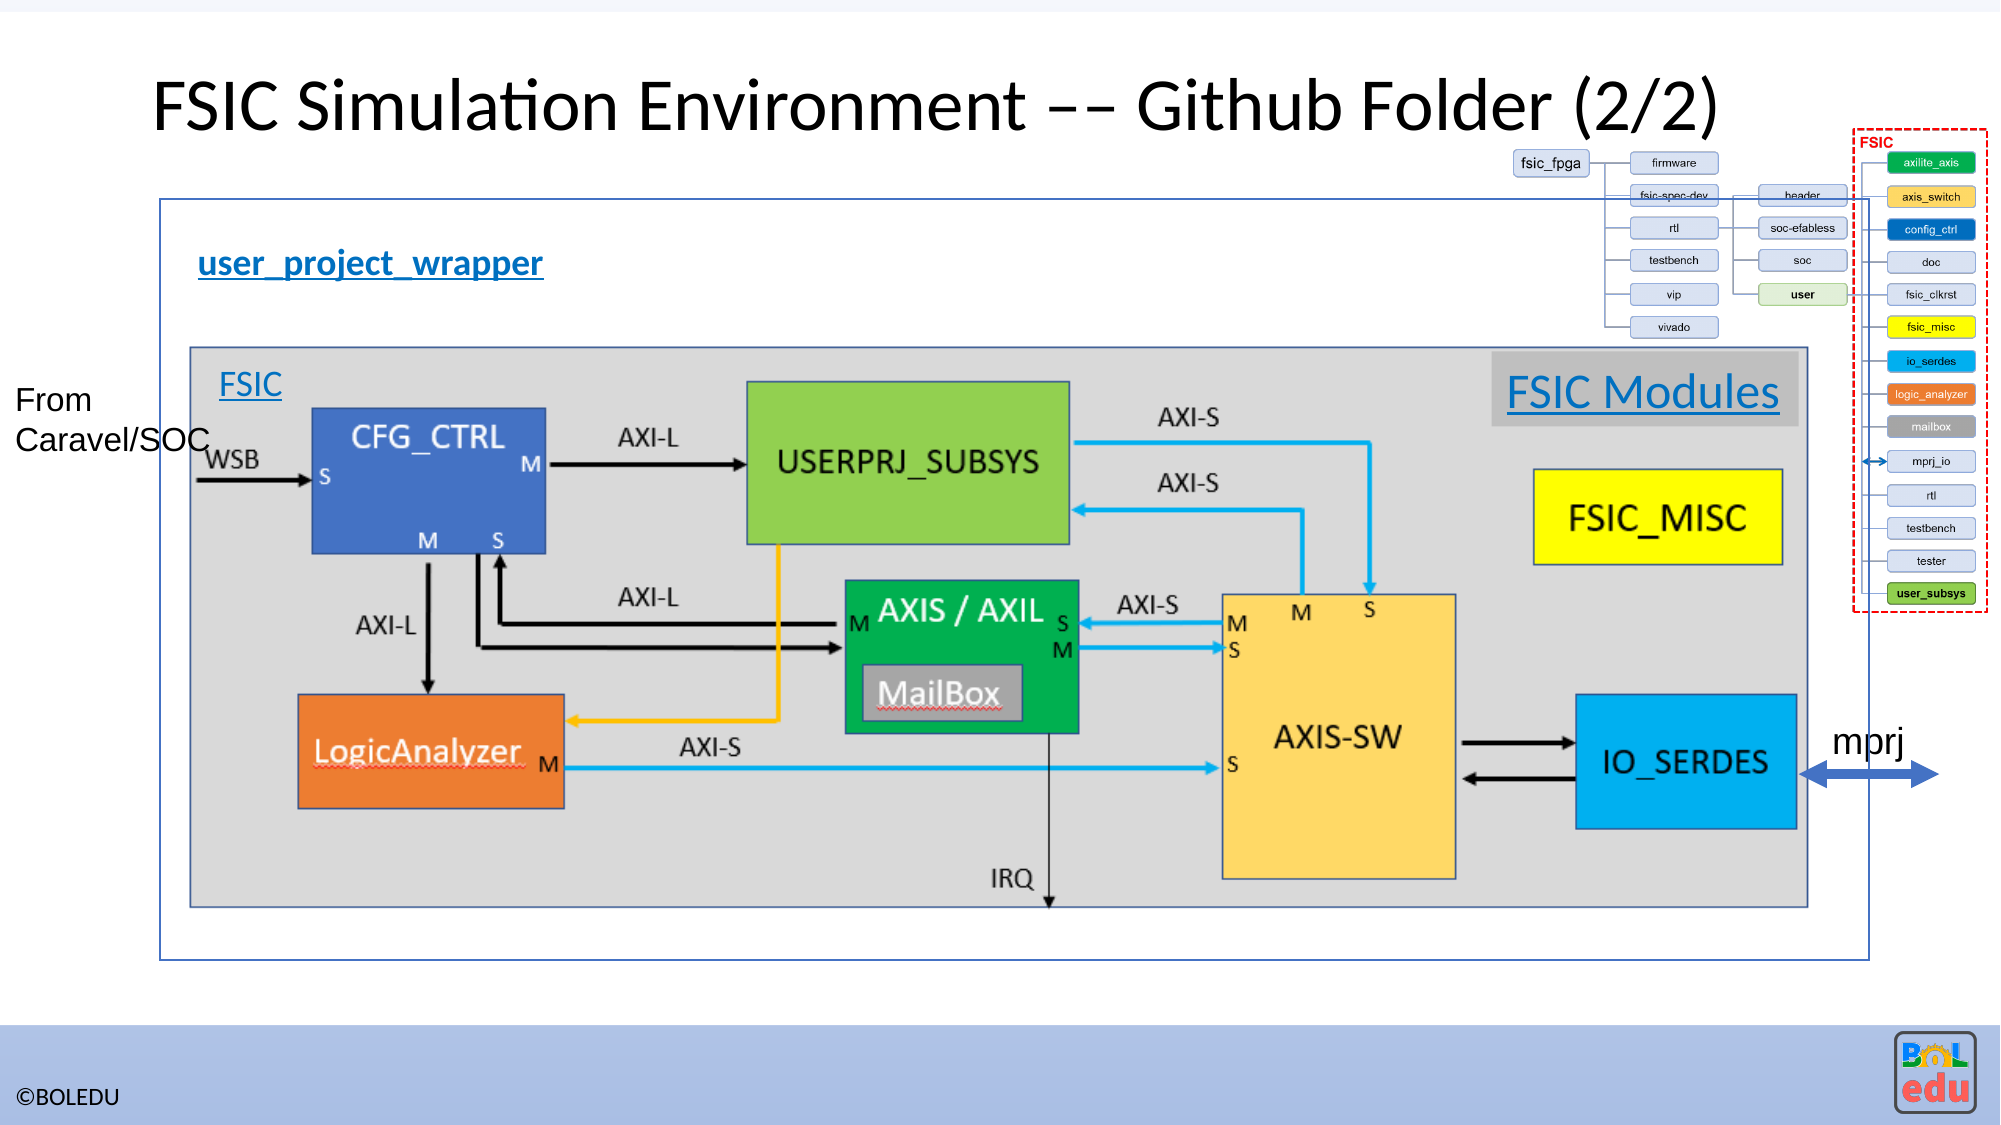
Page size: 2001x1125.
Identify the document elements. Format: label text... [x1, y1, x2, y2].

picture [1894, 1031, 1981, 1114]
text_box mprj [1869, 709, 1981, 770]
title FSIC Simulation Environment –– Github Folder (2/2) [137, 25, 1981, 187]
text_box From Caravel/SOC [0, 370, 159, 466]
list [182, 339, 1818, 917]
text_box [159, 198, 1869, 960]
picture [1512, 127, 1988, 614]
